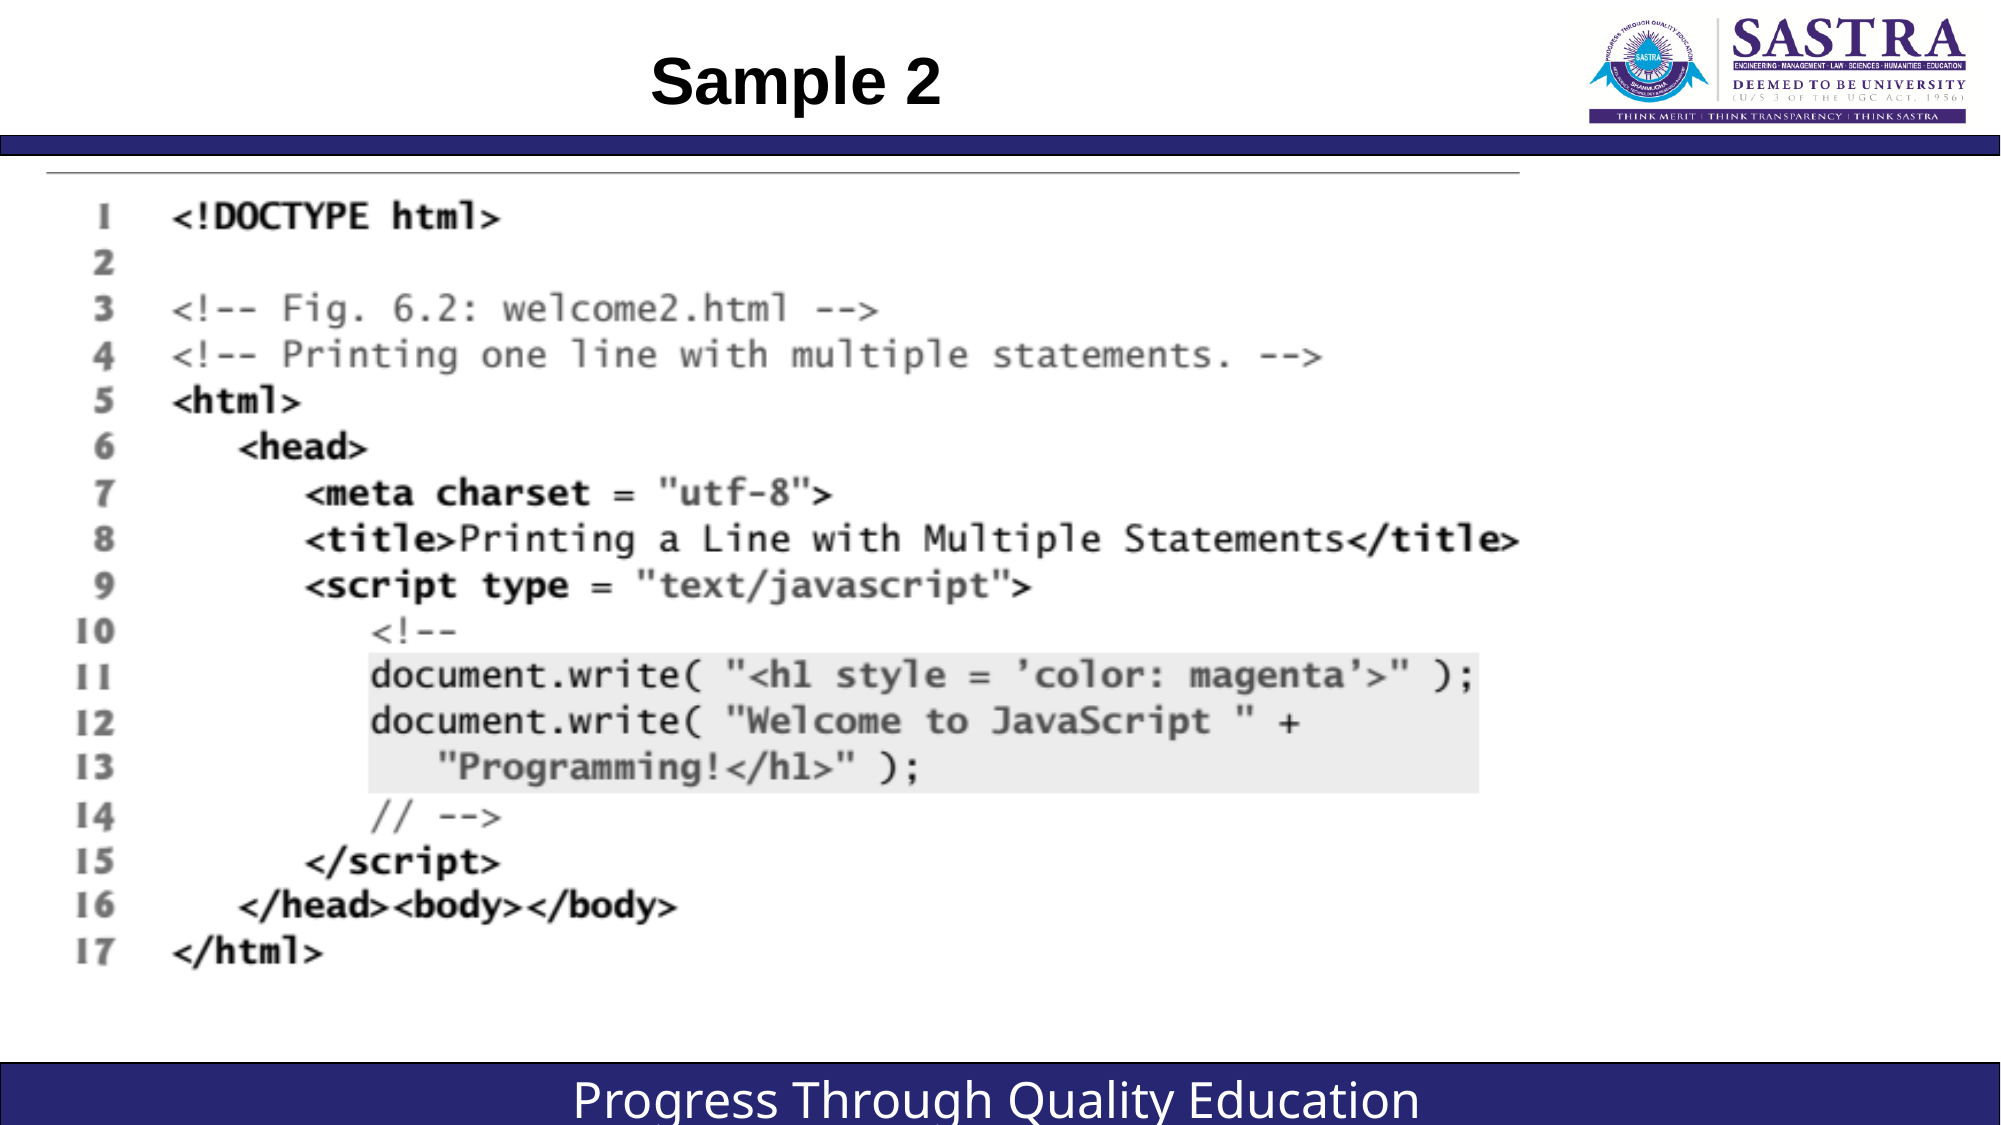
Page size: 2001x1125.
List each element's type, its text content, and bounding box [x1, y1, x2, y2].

picture [1566, 10, 1989, 130]
title Sample 2 [37, 29, 1556, 119]
picture [31, 172, 1520, 1008]
